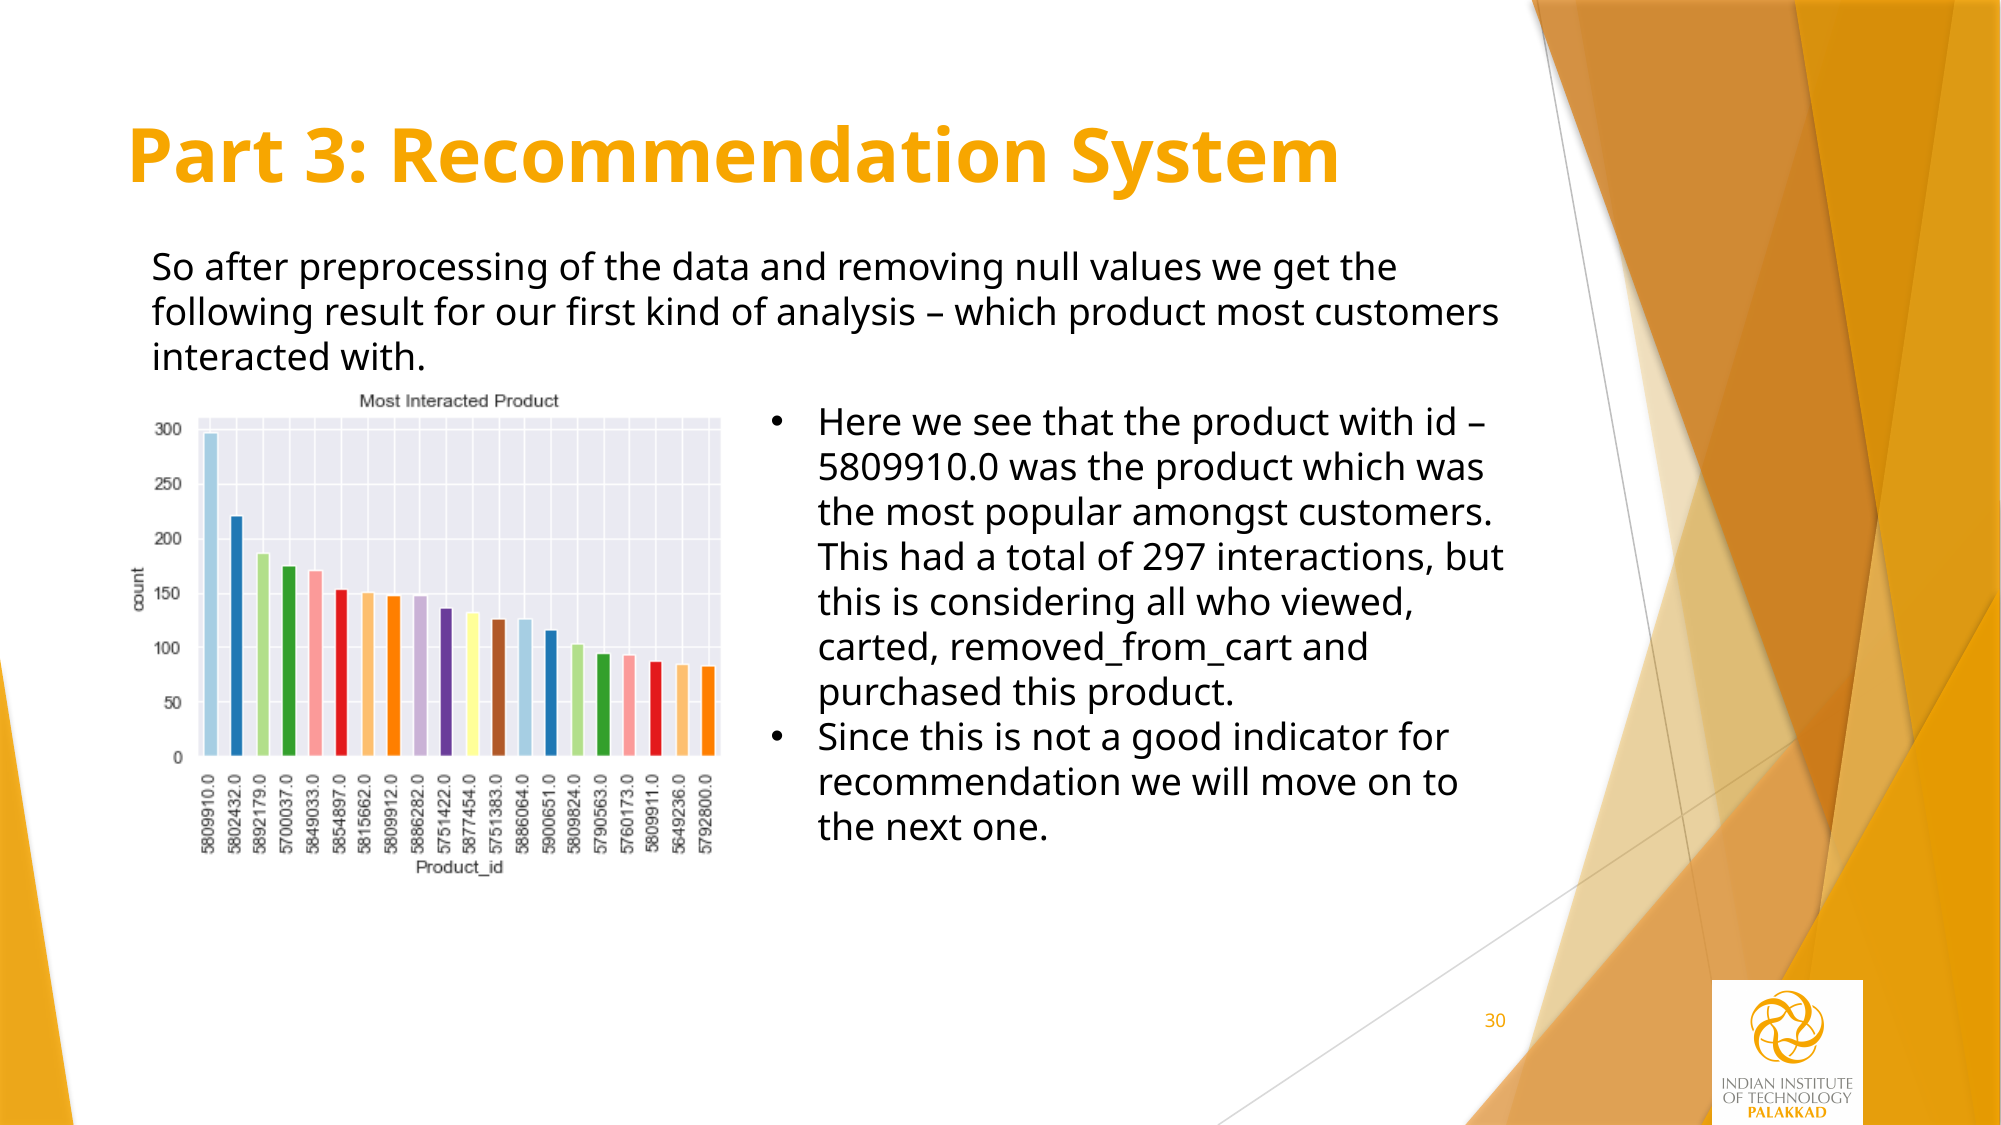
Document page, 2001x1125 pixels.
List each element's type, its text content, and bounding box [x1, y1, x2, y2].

text_box Here we see that the product with id – 5809910.0 was the product which was the most popular amongst customers. This had a total of 297 interactions, but this is considering all who viewed, carted, removed_from_cart and purchased this product. Since this is not a good indicator for recommendation we will move on to the next one. [755, 390, 1535, 856]
slide_number 30 [1409, 991, 1522, 1051]
picture [110, 390, 732, 890]
picture [1712, 980, 1863, 1125]
title Part 3: Recommendation System [111, 99, 1522, 317]
text_box So after preprocessing of the data and removing null values we get the following result for our first kind of analysis – which product most customers interacted with. [136, 235, 1535, 386]
